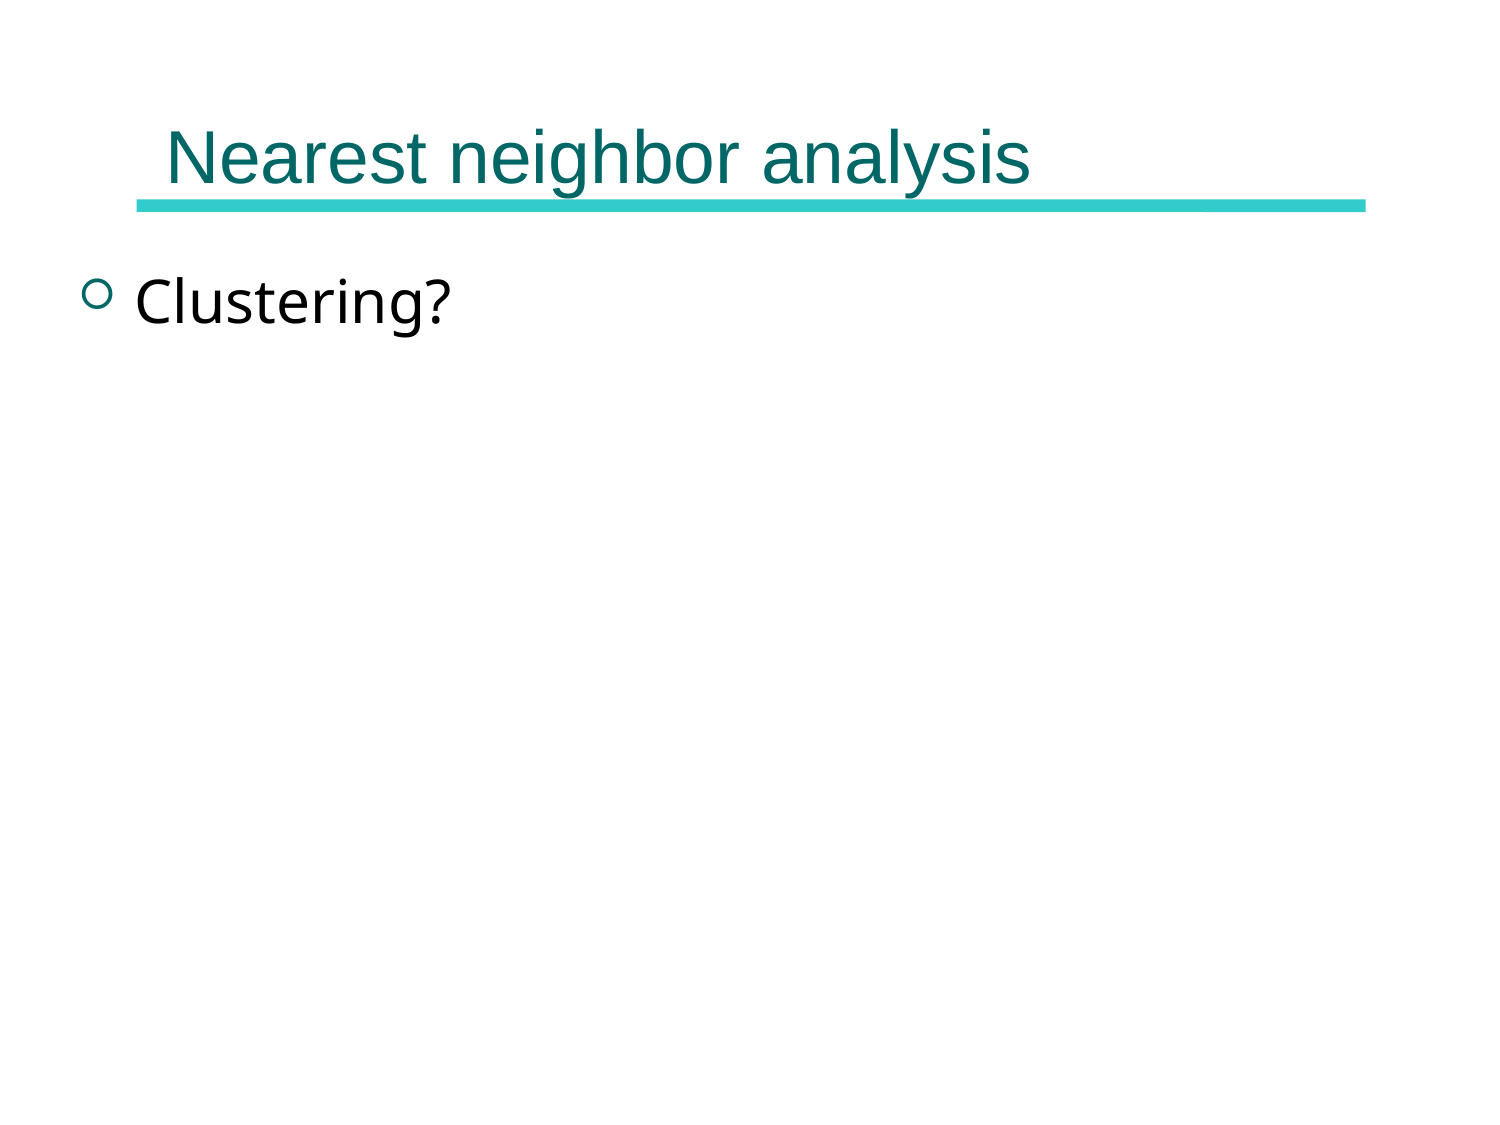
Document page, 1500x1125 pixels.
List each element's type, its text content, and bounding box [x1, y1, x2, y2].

title Nearest neighbor analysis [150, 18, 1350, 206]
list Clustering? [63, 256, 1433, 931]
